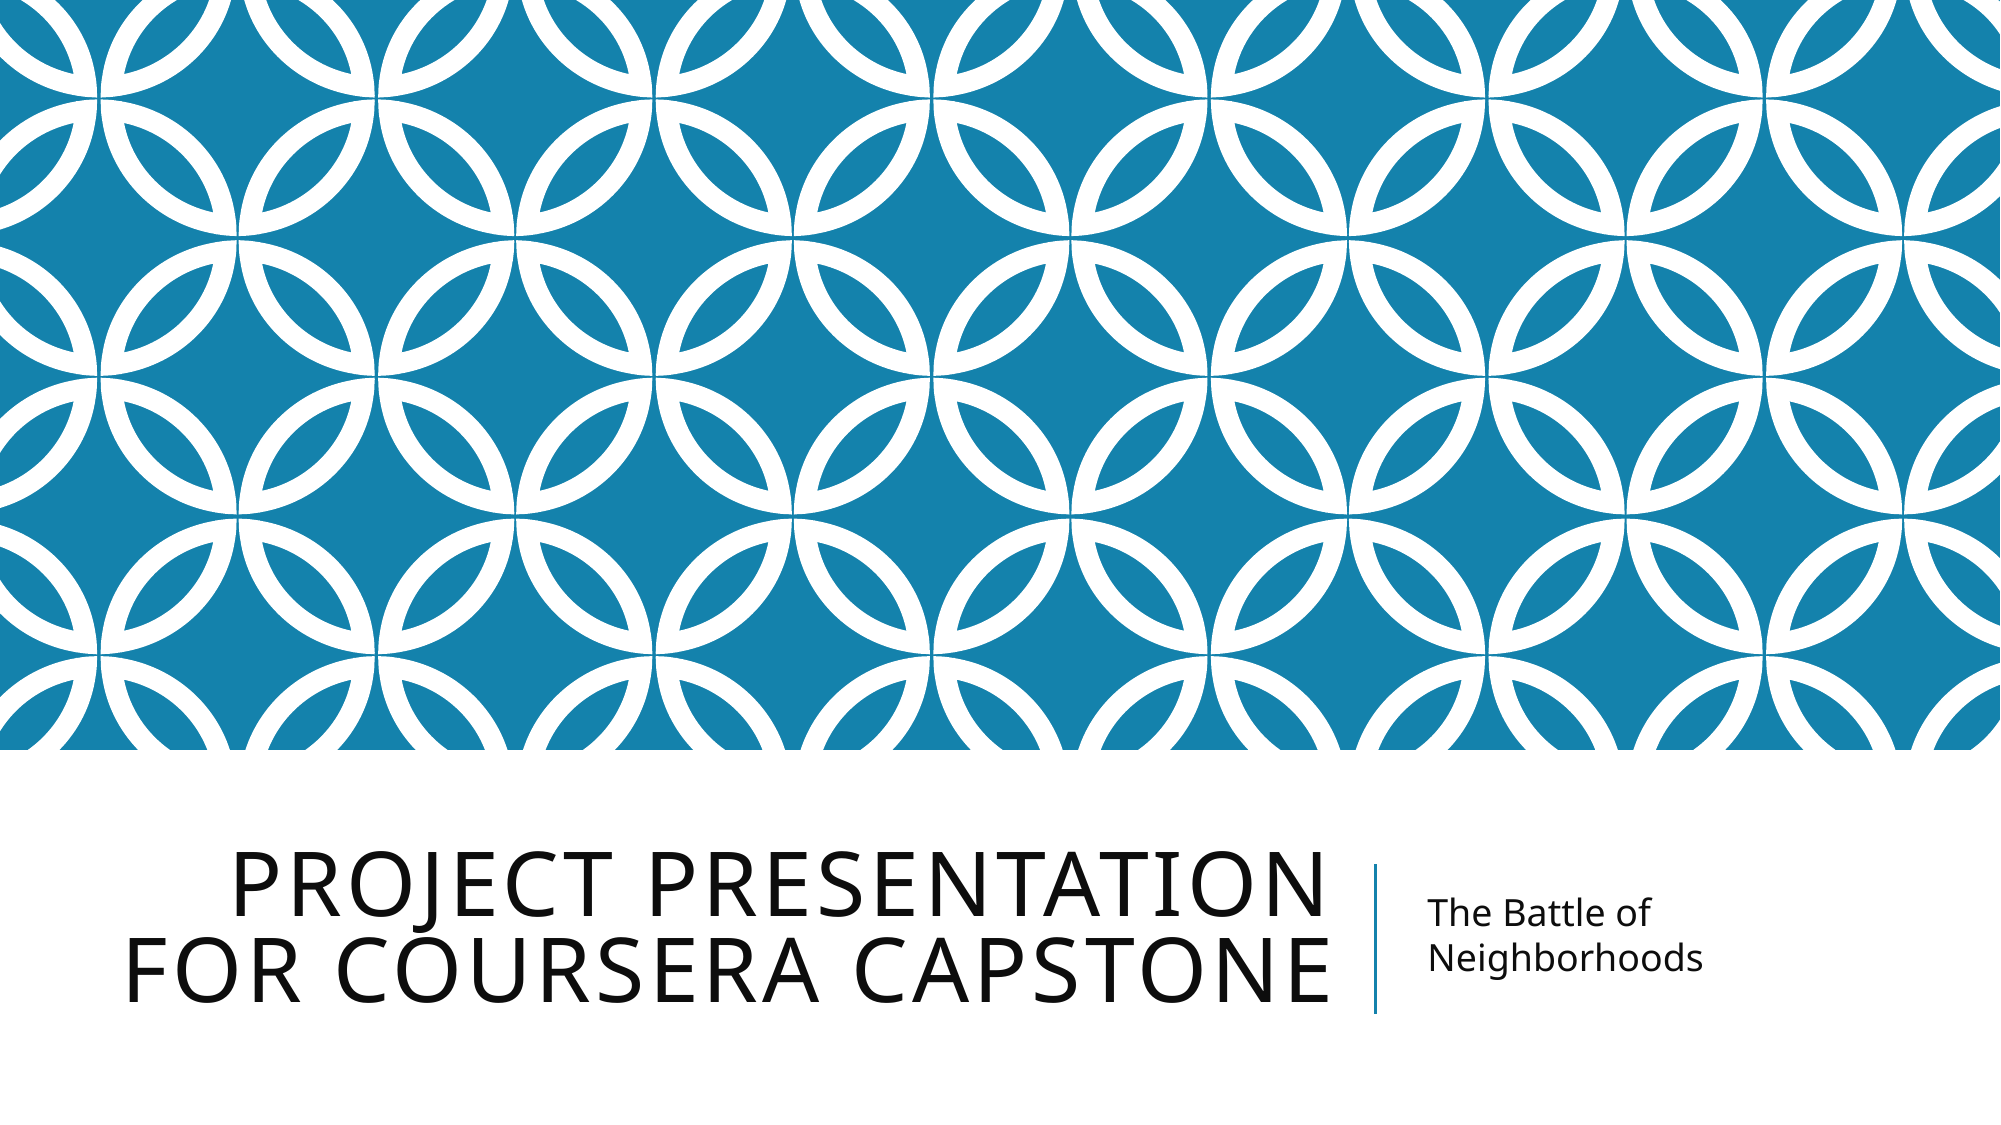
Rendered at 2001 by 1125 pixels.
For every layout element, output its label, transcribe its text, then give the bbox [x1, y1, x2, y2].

subtitle The Battle of Neighborhoods [1412, 813, 1938, 1054]
title Project Presentation for Coursera Capstone [75, 813, 1350, 1054]
